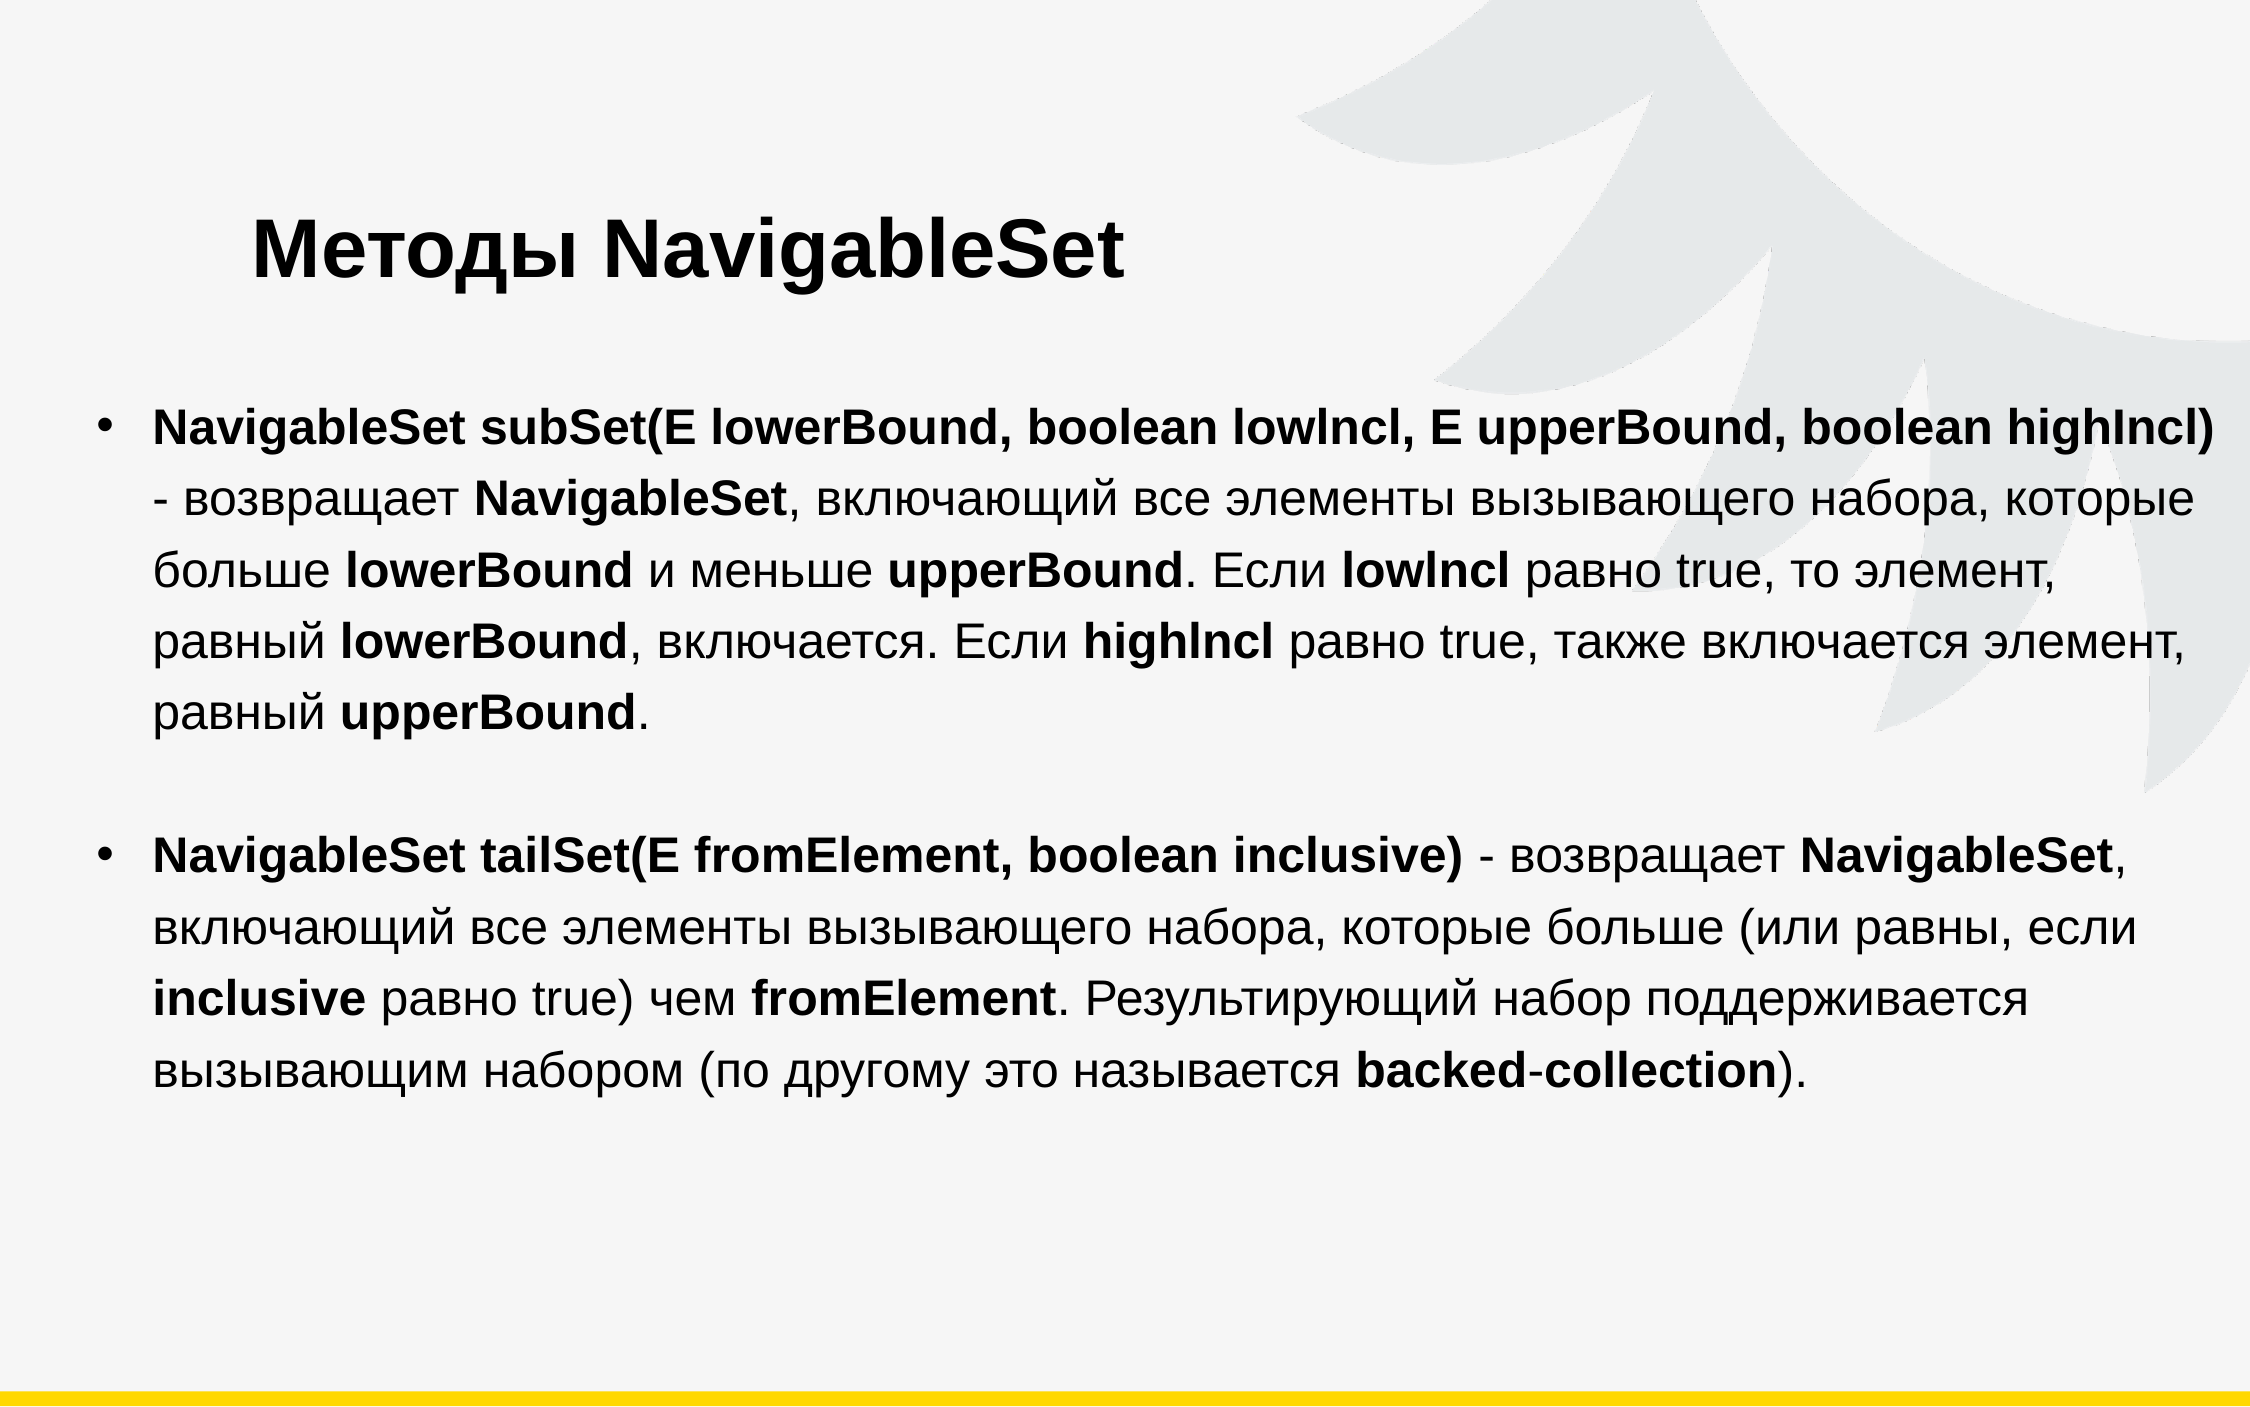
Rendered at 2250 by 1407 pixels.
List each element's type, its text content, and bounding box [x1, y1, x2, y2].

text_box [0, 0, 2250, 1391]
text_box NavigableSet subSet(Е lowerBound, boolean lowlncl, Е upperBound, boolean highIncl) - возвращает NavigableSet, включающий все элементы вызывающего набора, которые больше lowerBound и меньше upperBound. Если lowlncl равно true, то элемент, равный lowerBound, включается. Если highlncl равно true, также включается элемент, равный upperBound. NavigableSet tailSet(Е fromElement, boolean inclusive) - возвращает NavigableSet, включающий все элементы вызывающего набора, которые больше (или равны, если inclusive равно true) чем fromElement. Результирующий набор поддерживается вызывающим набором (по другому это называется backed-collection). [81, 368, 2235, 1189]
text_box [0, 1391, 2250, 1407]
picture [1228, 0, 2250, 828]
text_box Методы NavigableSet [236, 160, 1223, 347]
